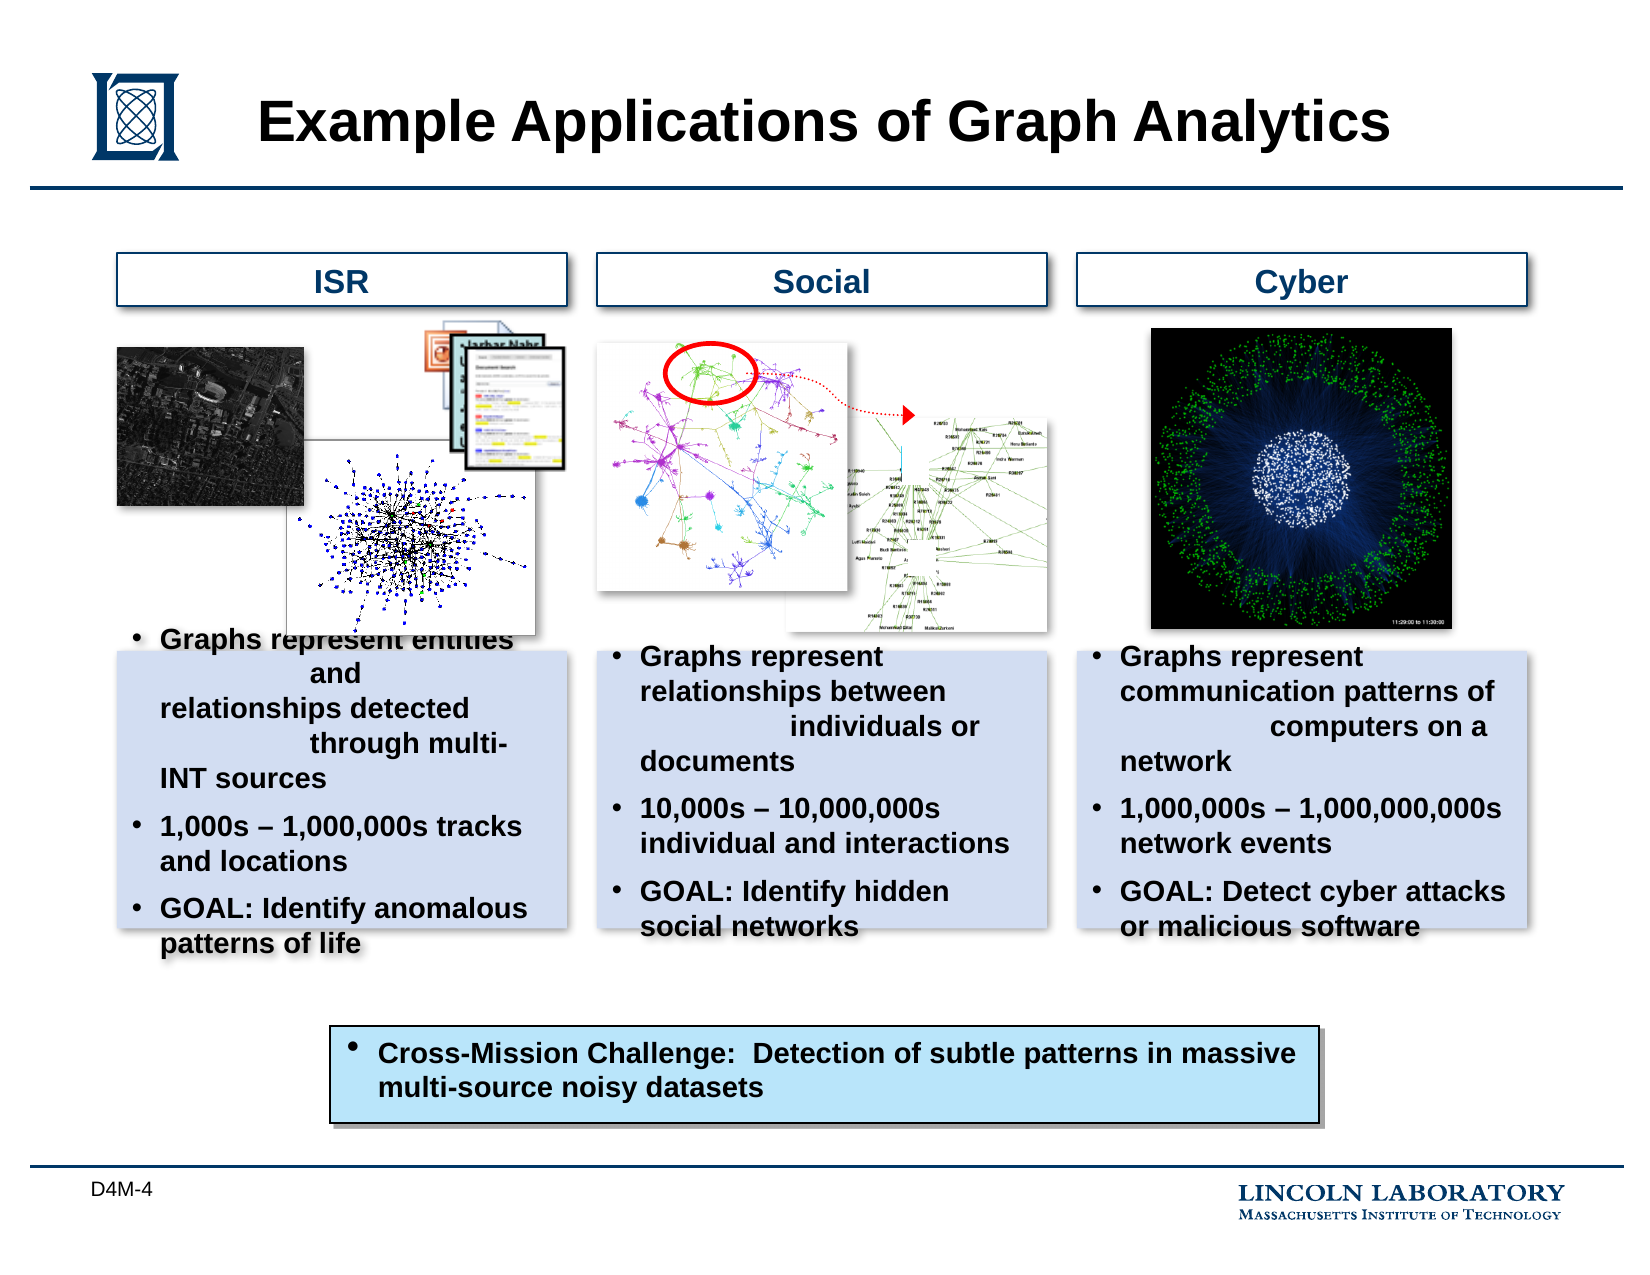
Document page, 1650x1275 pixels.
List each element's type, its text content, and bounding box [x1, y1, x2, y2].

text_box Cross-Mission Challenge: Detection of subtle patterns in massive multi-source noisy datasets [330, 1025, 1320, 1123]
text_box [596, 253, 1048, 929]
title Example Applications of Graph Analytics [169, 45, 1481, 198]
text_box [116, 253, 568, 929]
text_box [1076, 253, 1528, 929]
